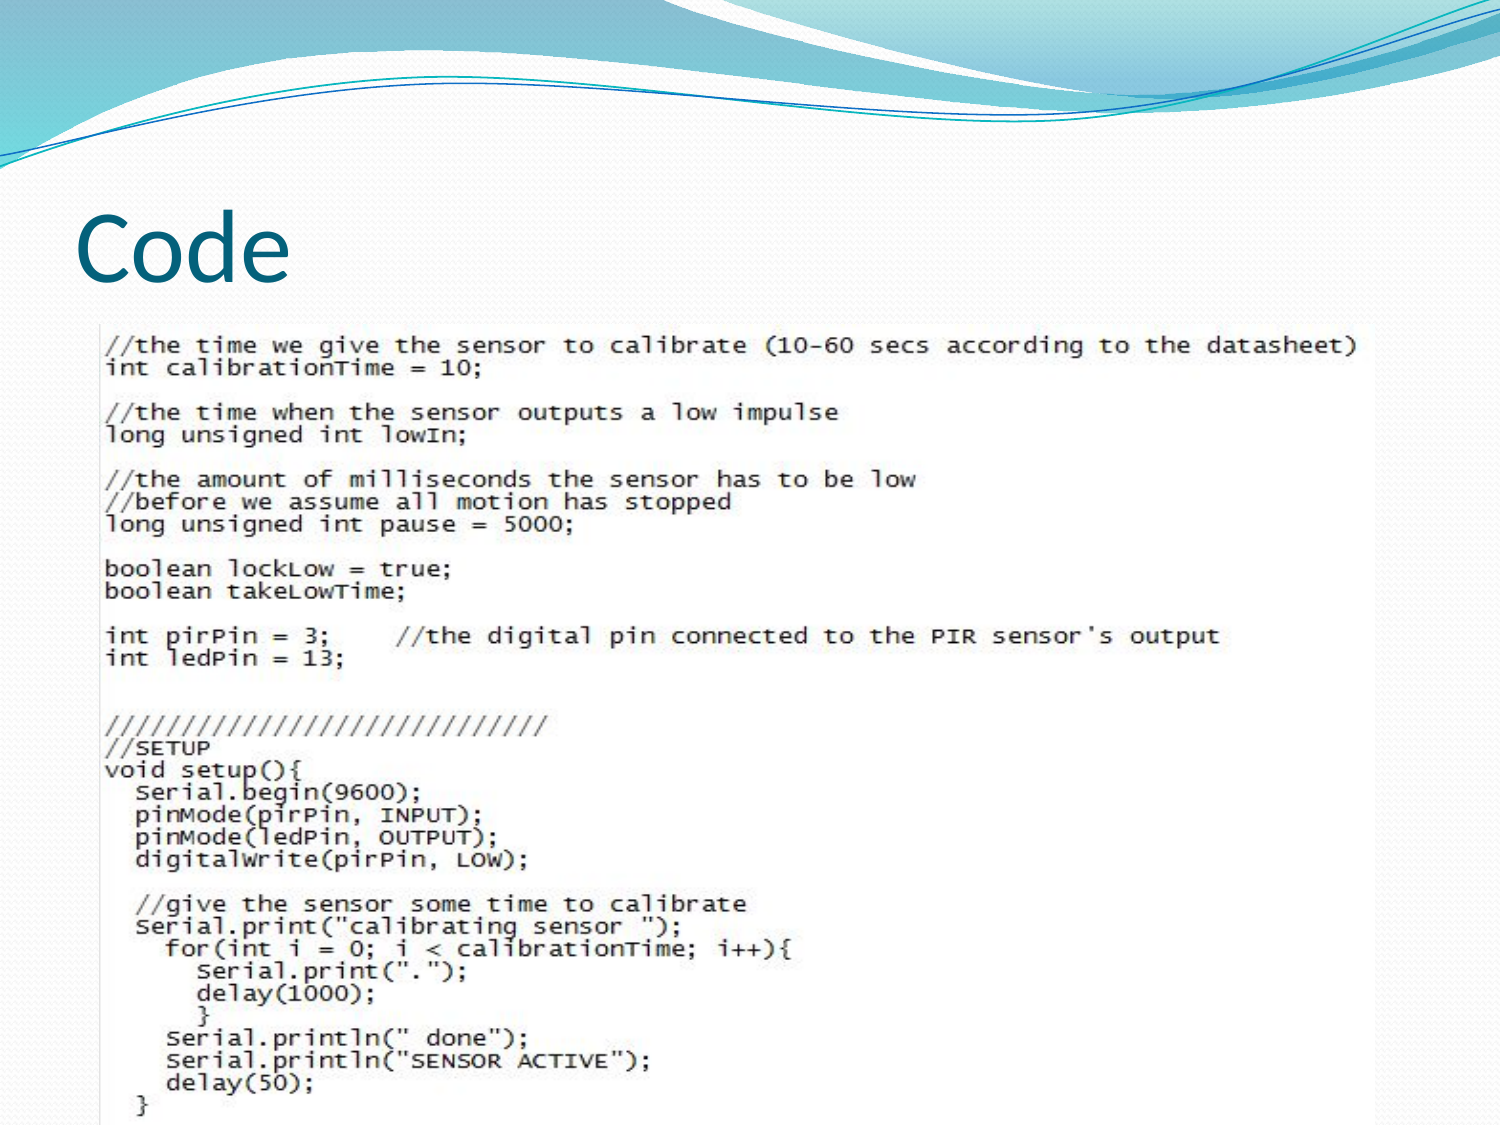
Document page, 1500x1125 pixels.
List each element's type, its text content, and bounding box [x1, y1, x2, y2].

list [99, 324, 1376, 1125]
title Code [75, 115, 1425, 303]
